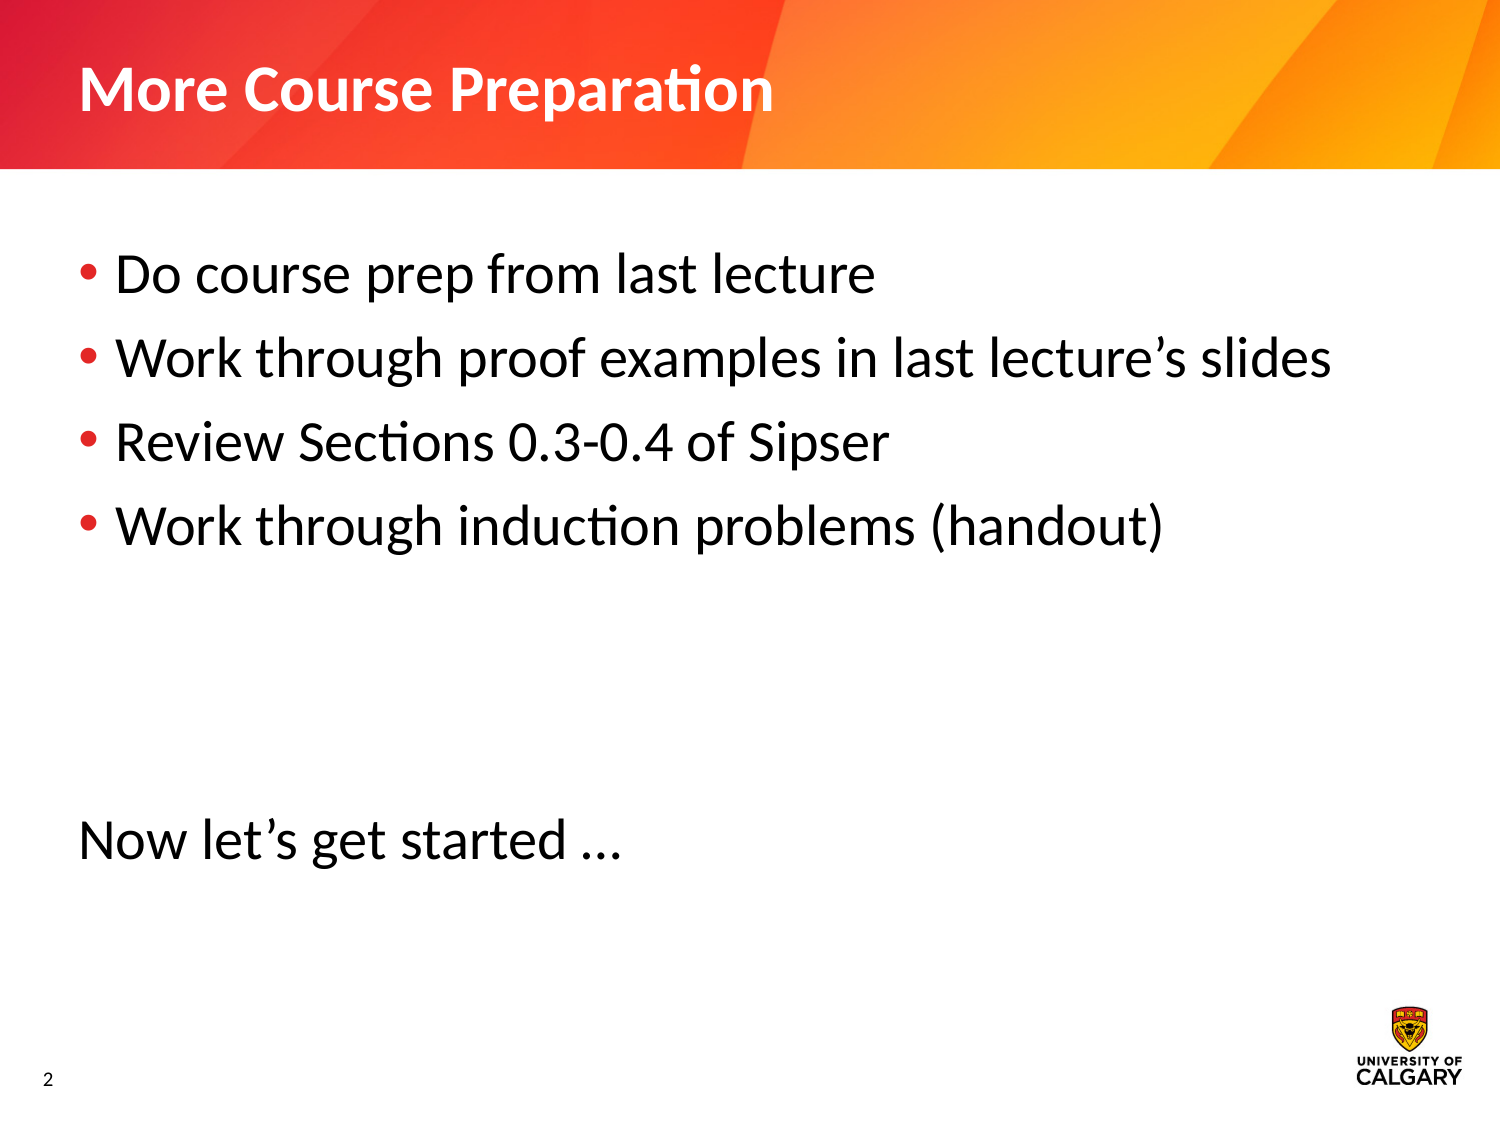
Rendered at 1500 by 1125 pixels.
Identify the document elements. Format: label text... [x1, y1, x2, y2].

title More Course Preparation [63, 8, 1412, 171]
picture [0, 0, 1500, 1125]
slide_number 2 [28, 1057, 366, 1099]
list Do course prep from last lecture Work through proof examples in last lecture’s slides Review Sections 0.3-0.4 of Sipser Work through induction problems (handout) Now let’s get started … [63, 235, 1412, 974]
